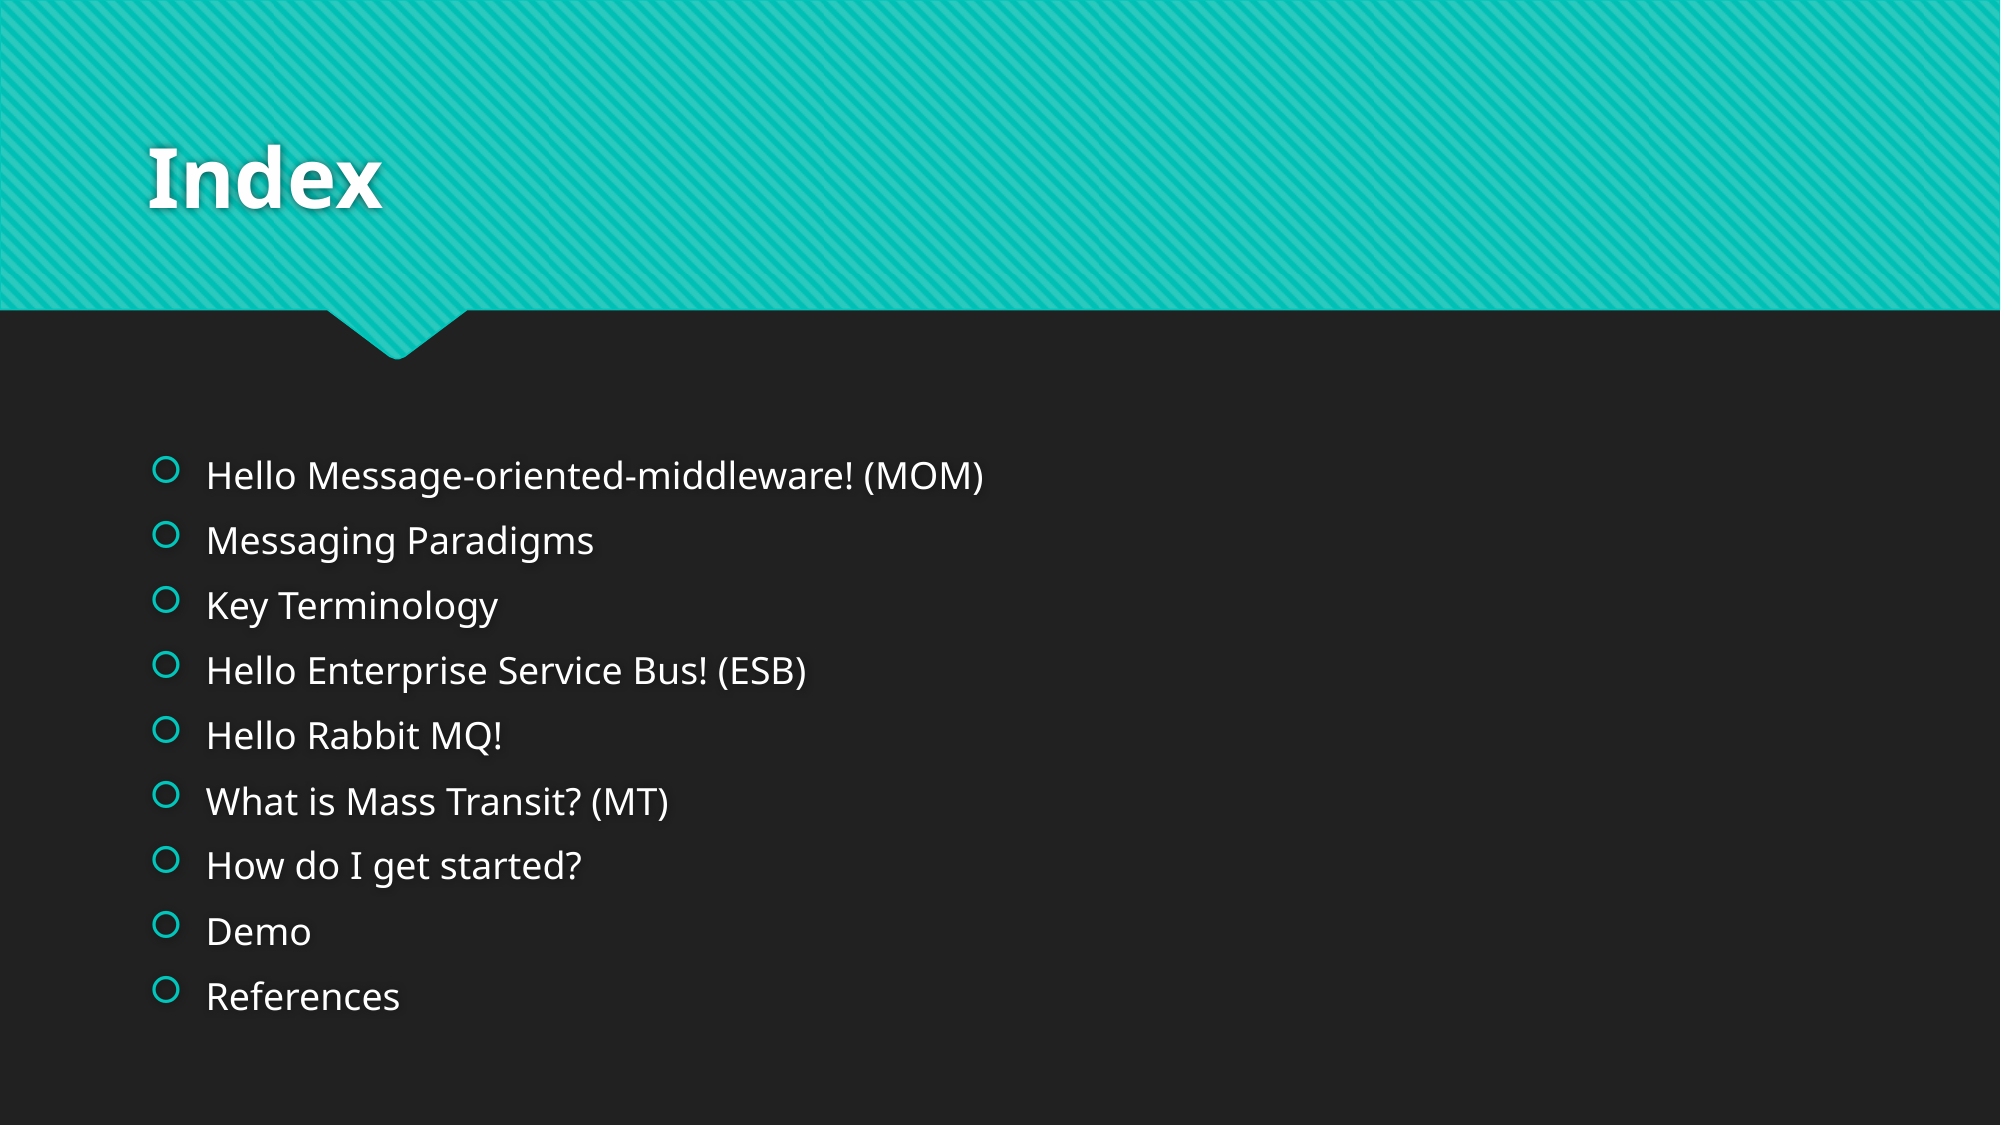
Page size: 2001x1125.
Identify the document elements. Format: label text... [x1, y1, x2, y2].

title Index [132, 73, 1868, 233]
list Hello Message-oriented-middleware! (MOM) Messaging Paradigms Key Terminology Hello Enterprise Service Bus! (ESB) Hello Rabbit MQ! What is Mass Transit? (MT) How do I get started? Demo References [134, 409, 1866, 1125]
